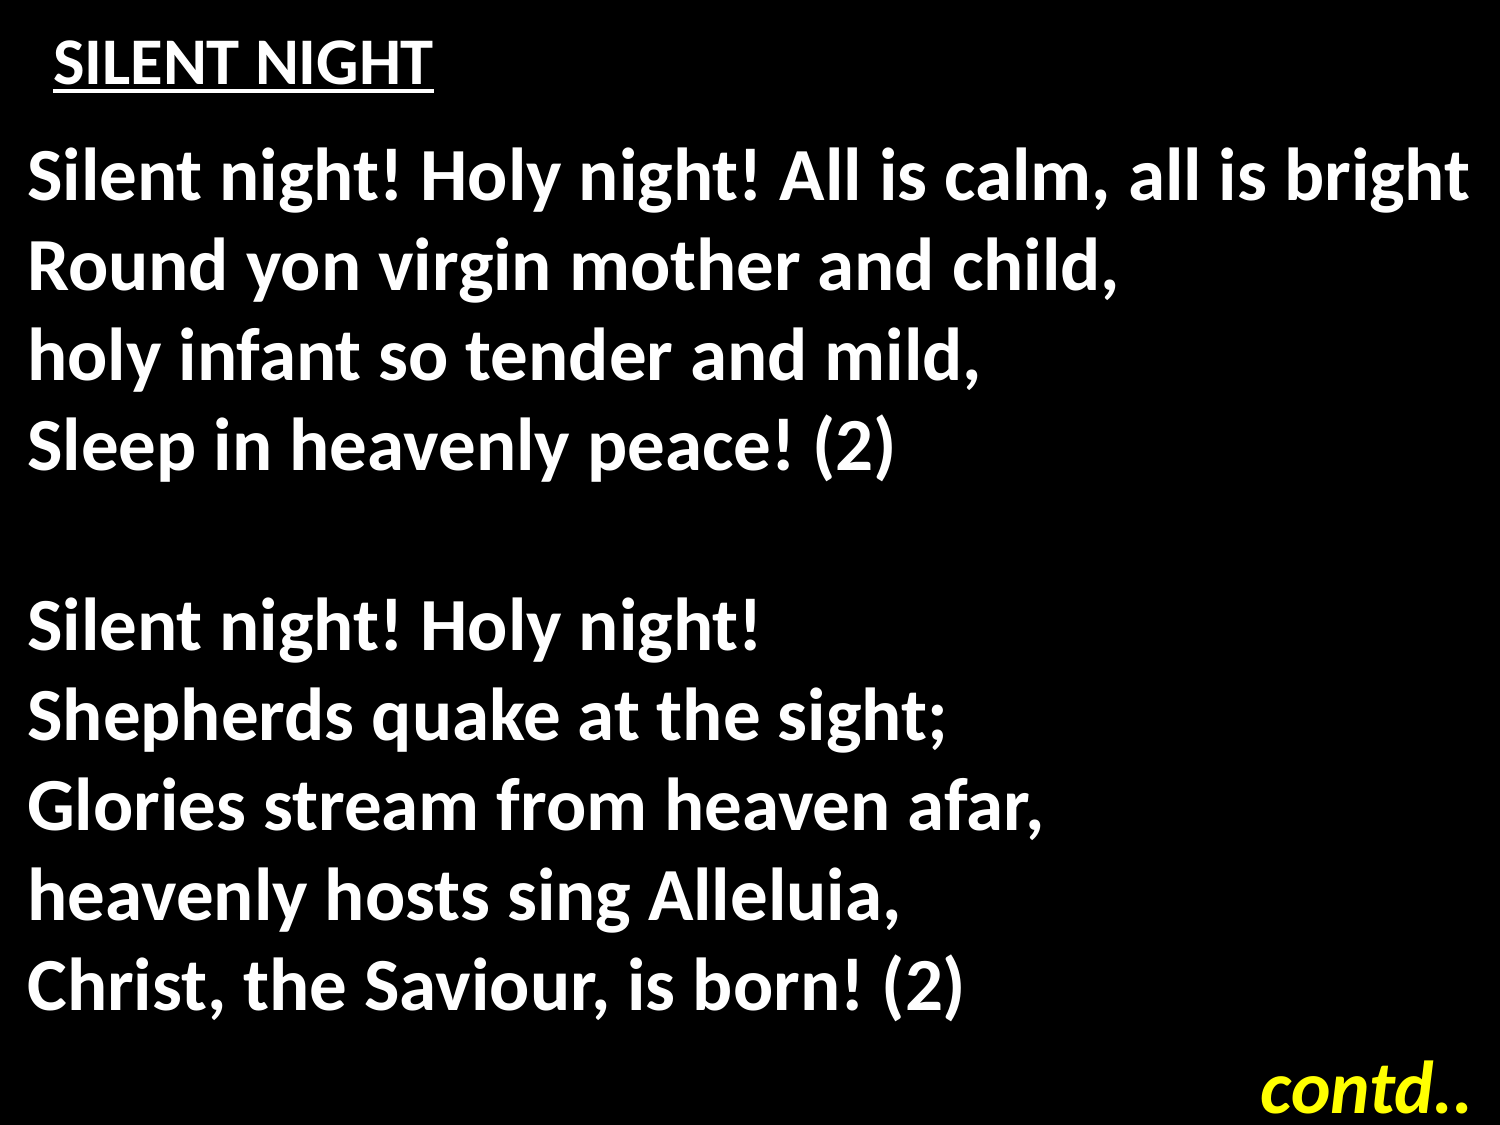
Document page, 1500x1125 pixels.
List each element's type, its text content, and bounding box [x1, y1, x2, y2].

list Silent night! Holy night! All is calm, all is bright Round yon virgin mother and child, holy infant so tender and mild, Sleep in heavenly peace! (2) Silent night! Holy night! Shepherds quake at the sight; Glories stream from heaven afar, heavenly hosts sing Alleluia, Christ, the Saviour, is born! (2) [8, 125, 1489, 1116]
text_box contd.. [1245, 1042, 1500, 1125]
title SILENT NIGHT [10, 0, 1490, 117]
